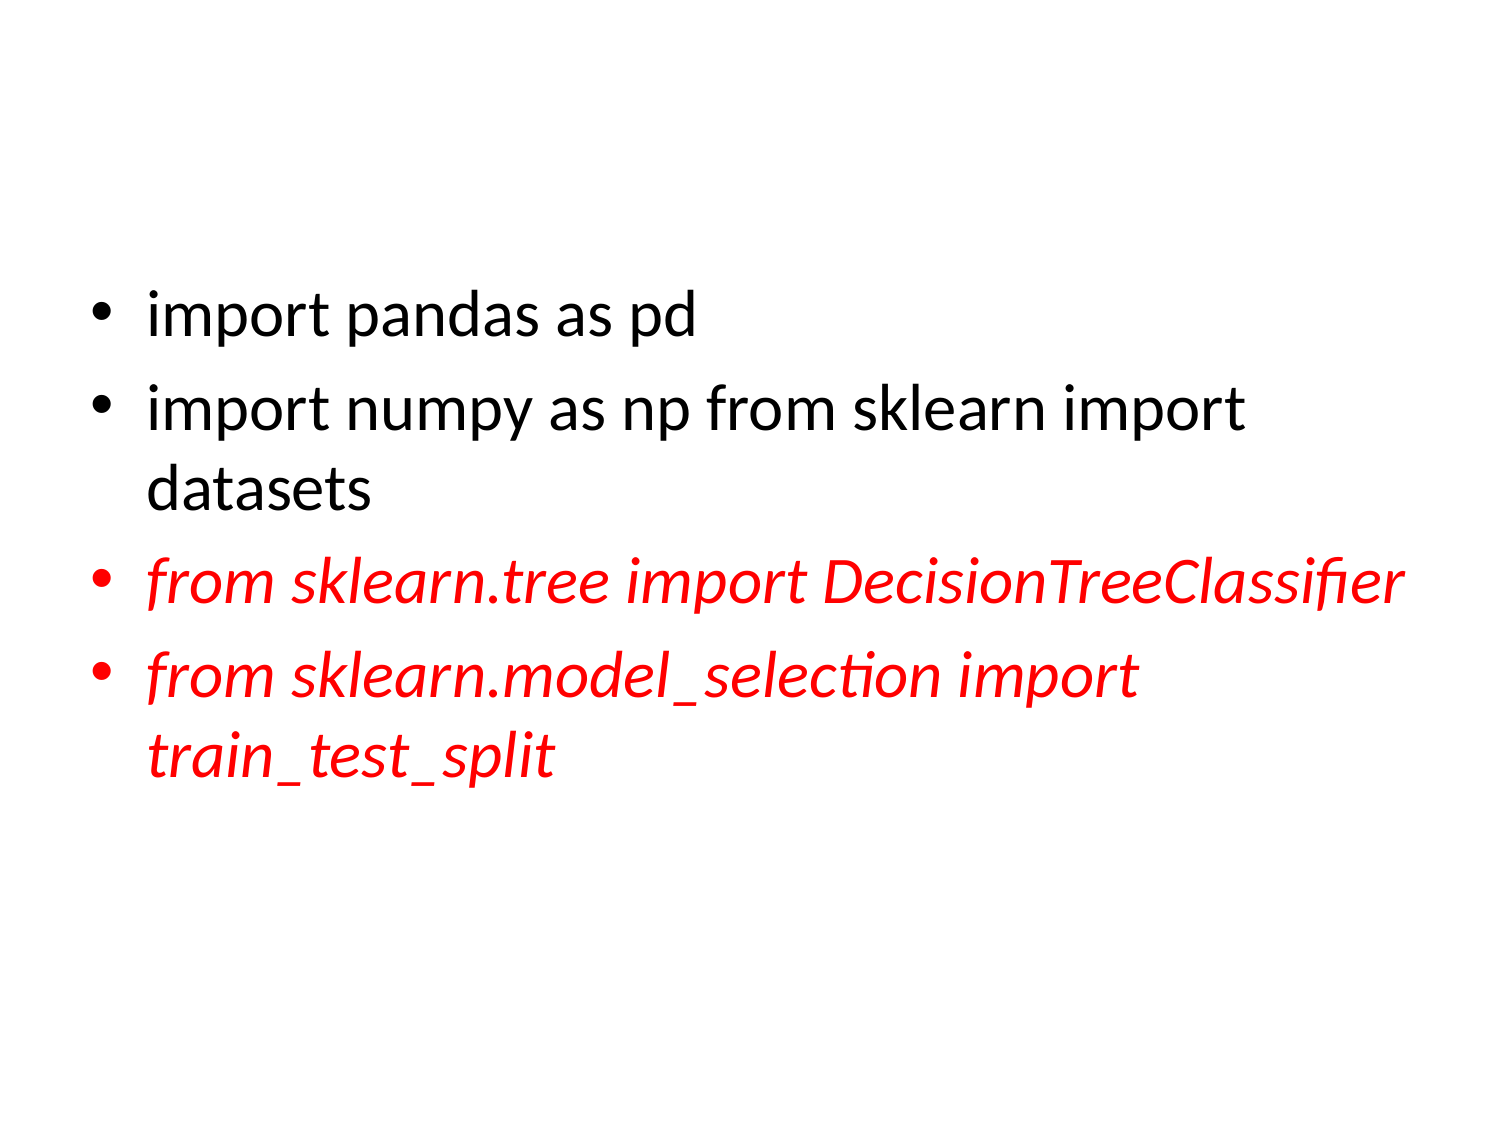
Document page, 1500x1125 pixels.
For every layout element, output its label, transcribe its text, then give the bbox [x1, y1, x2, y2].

list import pandas as pd import numpy as np from sklearn import datasets from sklearn.tree import DecisionTreeClassifier from sklearn.model_selection import train_test_split [75, 262, 1425, 1005]
